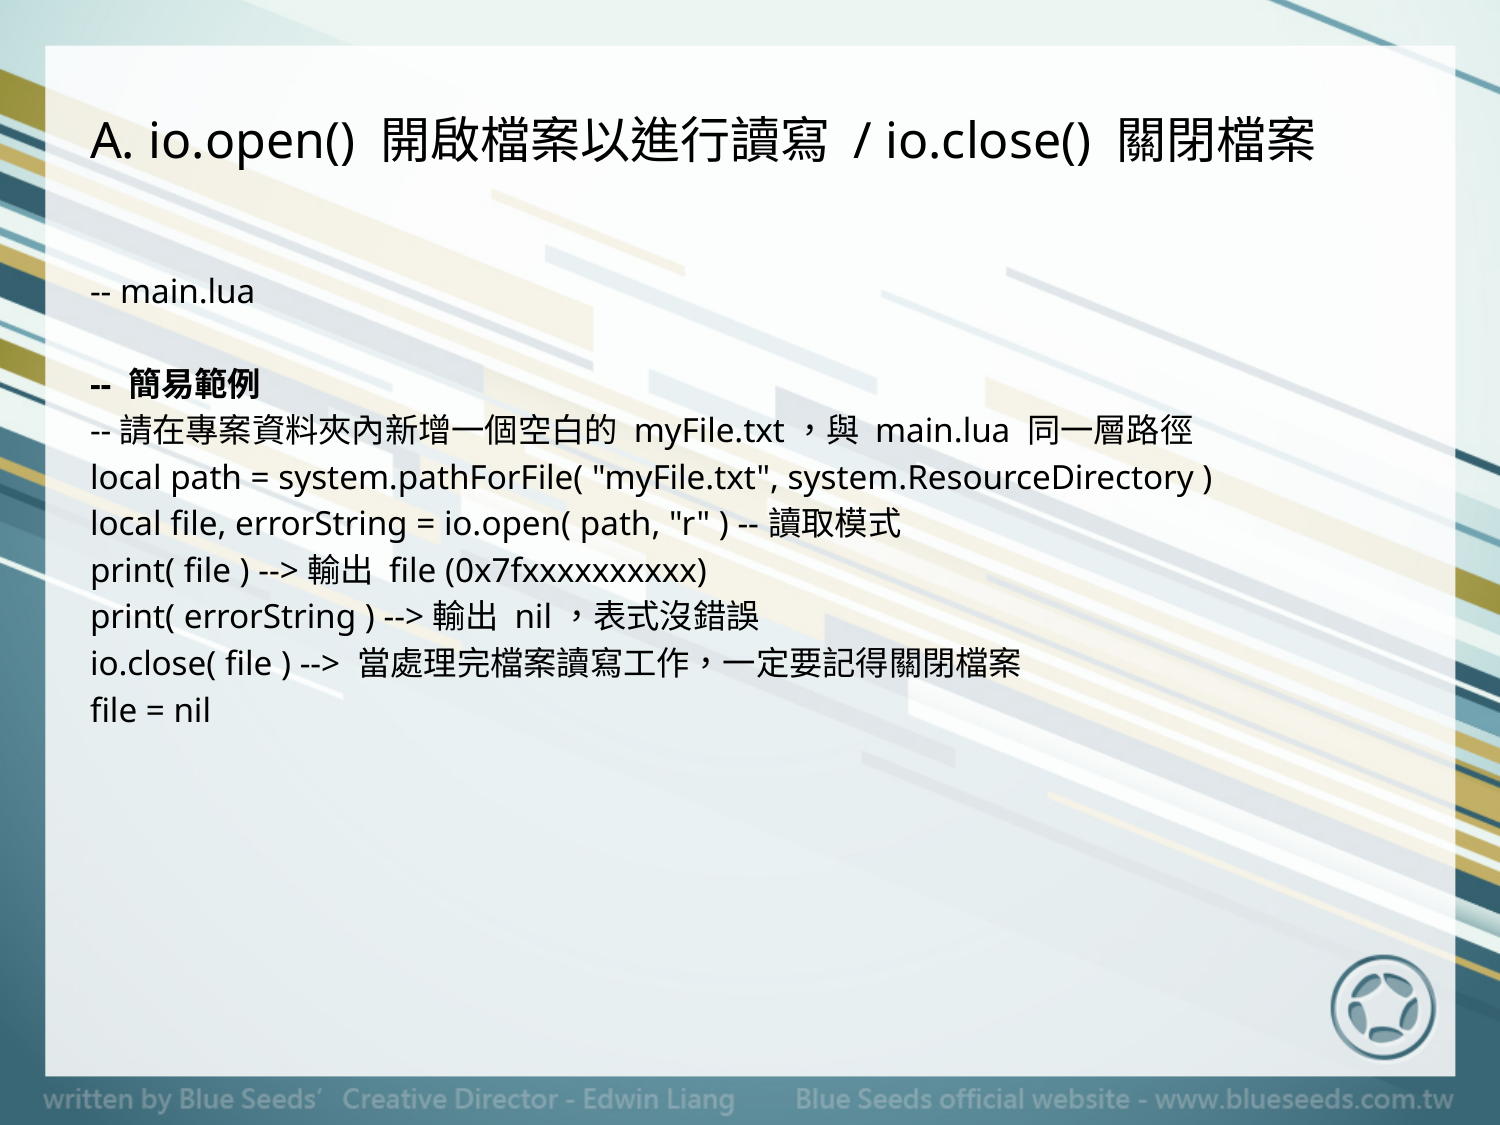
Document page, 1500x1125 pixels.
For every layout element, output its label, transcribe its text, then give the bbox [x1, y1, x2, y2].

list -- main.lua -- 簡易範例 --請在專案資料夾內新增一個空白的 myFile.txt，與 main.lua 同一層路徑 local path = system.pathForFile( "myFile.txt", system.ResourceDirectory ) local file, errorString = io.open( path, "r" ) --讀取模式 print( file ) -->輸出 file (0x7fxxxxxxxxxx) print( errorString ) -->輸出 nil，表式沒錯誤 io.close( file ) --> 當處理完檔案讀寫工作，一定要記得關閉檔案 file = nil [75, 262, 1425, 1005]
picture [0, 0, 1500, 1125]
title A. io.open() 開啟檔案以進行讀寫 / io.close() 關閉檔案 [75, 45, 1425, 233]
